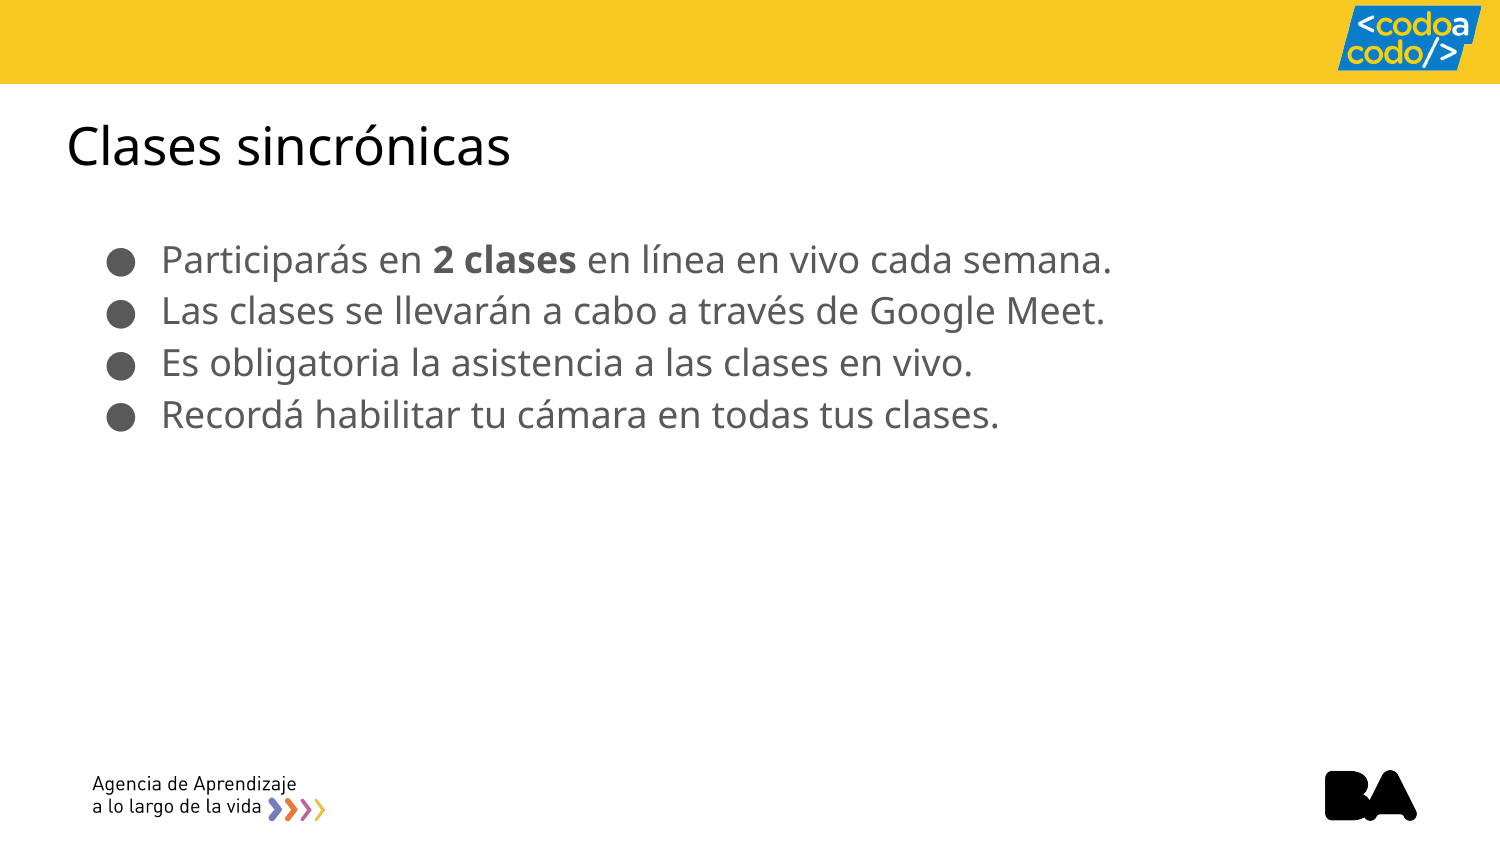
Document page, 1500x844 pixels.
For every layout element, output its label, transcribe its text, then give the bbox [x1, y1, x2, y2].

title Clases sincrónicas [51, 98, 1446, 192]
list Participarás en 2 clases en línea en vivo cada semana. Las clases se llevarán a cabo a través de Google Meet. Es obligatoria la asistencia a las clases en vivo. Recordá habilitar tu cámara en todas tus clases. [70, 214, 1430, 759]
picture [1337, 5, 1482, 71]
picture [1325, 770, 1417, 821]
picture [70, 759, 344, 835]
